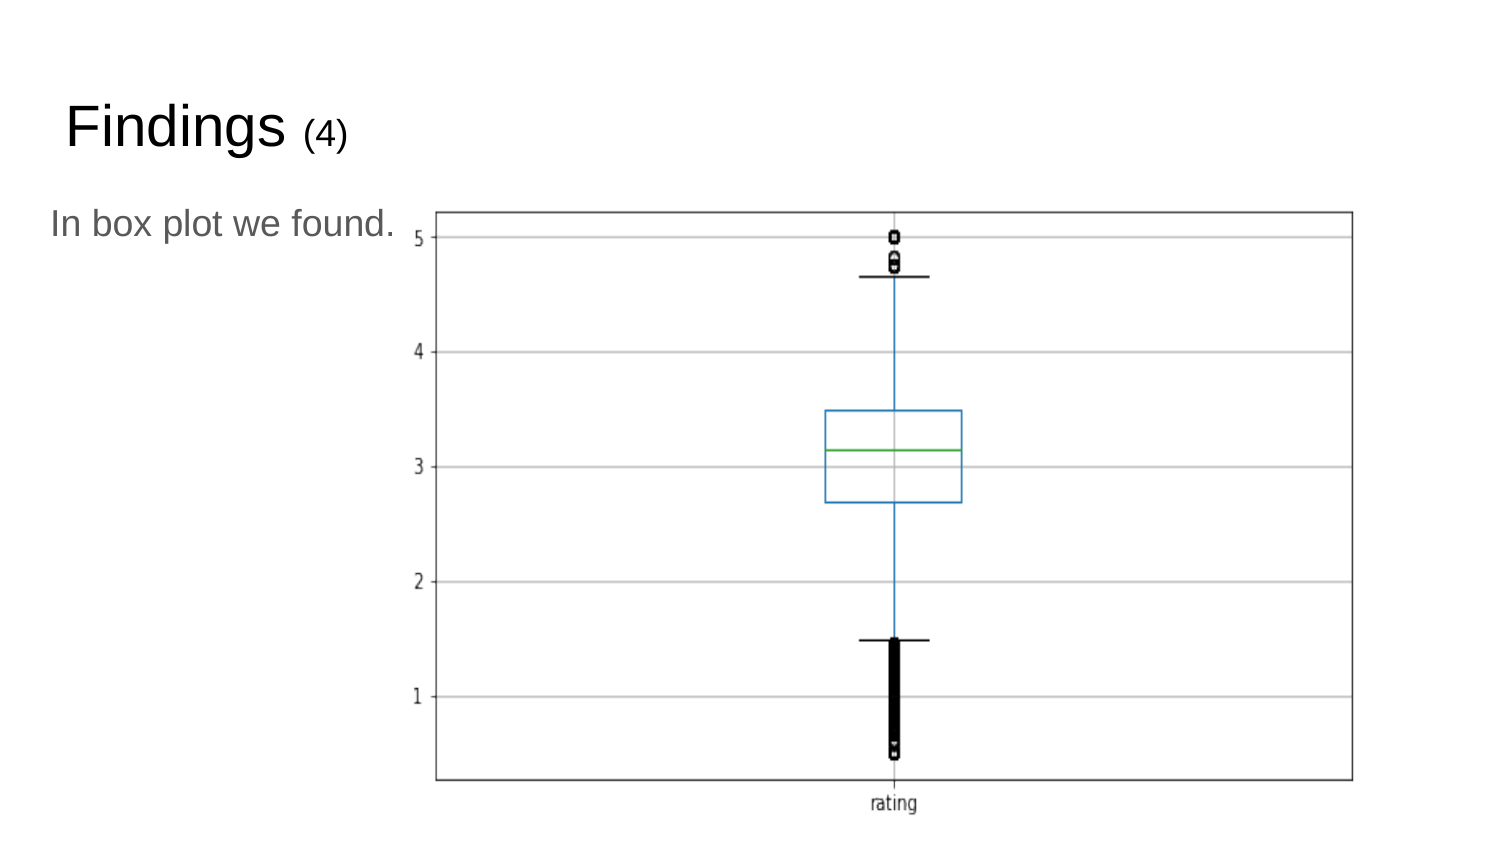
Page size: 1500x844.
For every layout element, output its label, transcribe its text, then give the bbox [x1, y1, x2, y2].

picture [401, 197, 1362, 830]
text_box In box plot we found. [35, 177, 1434, 792]
text_box Findings (4) [51, 72, 1449, 167]
